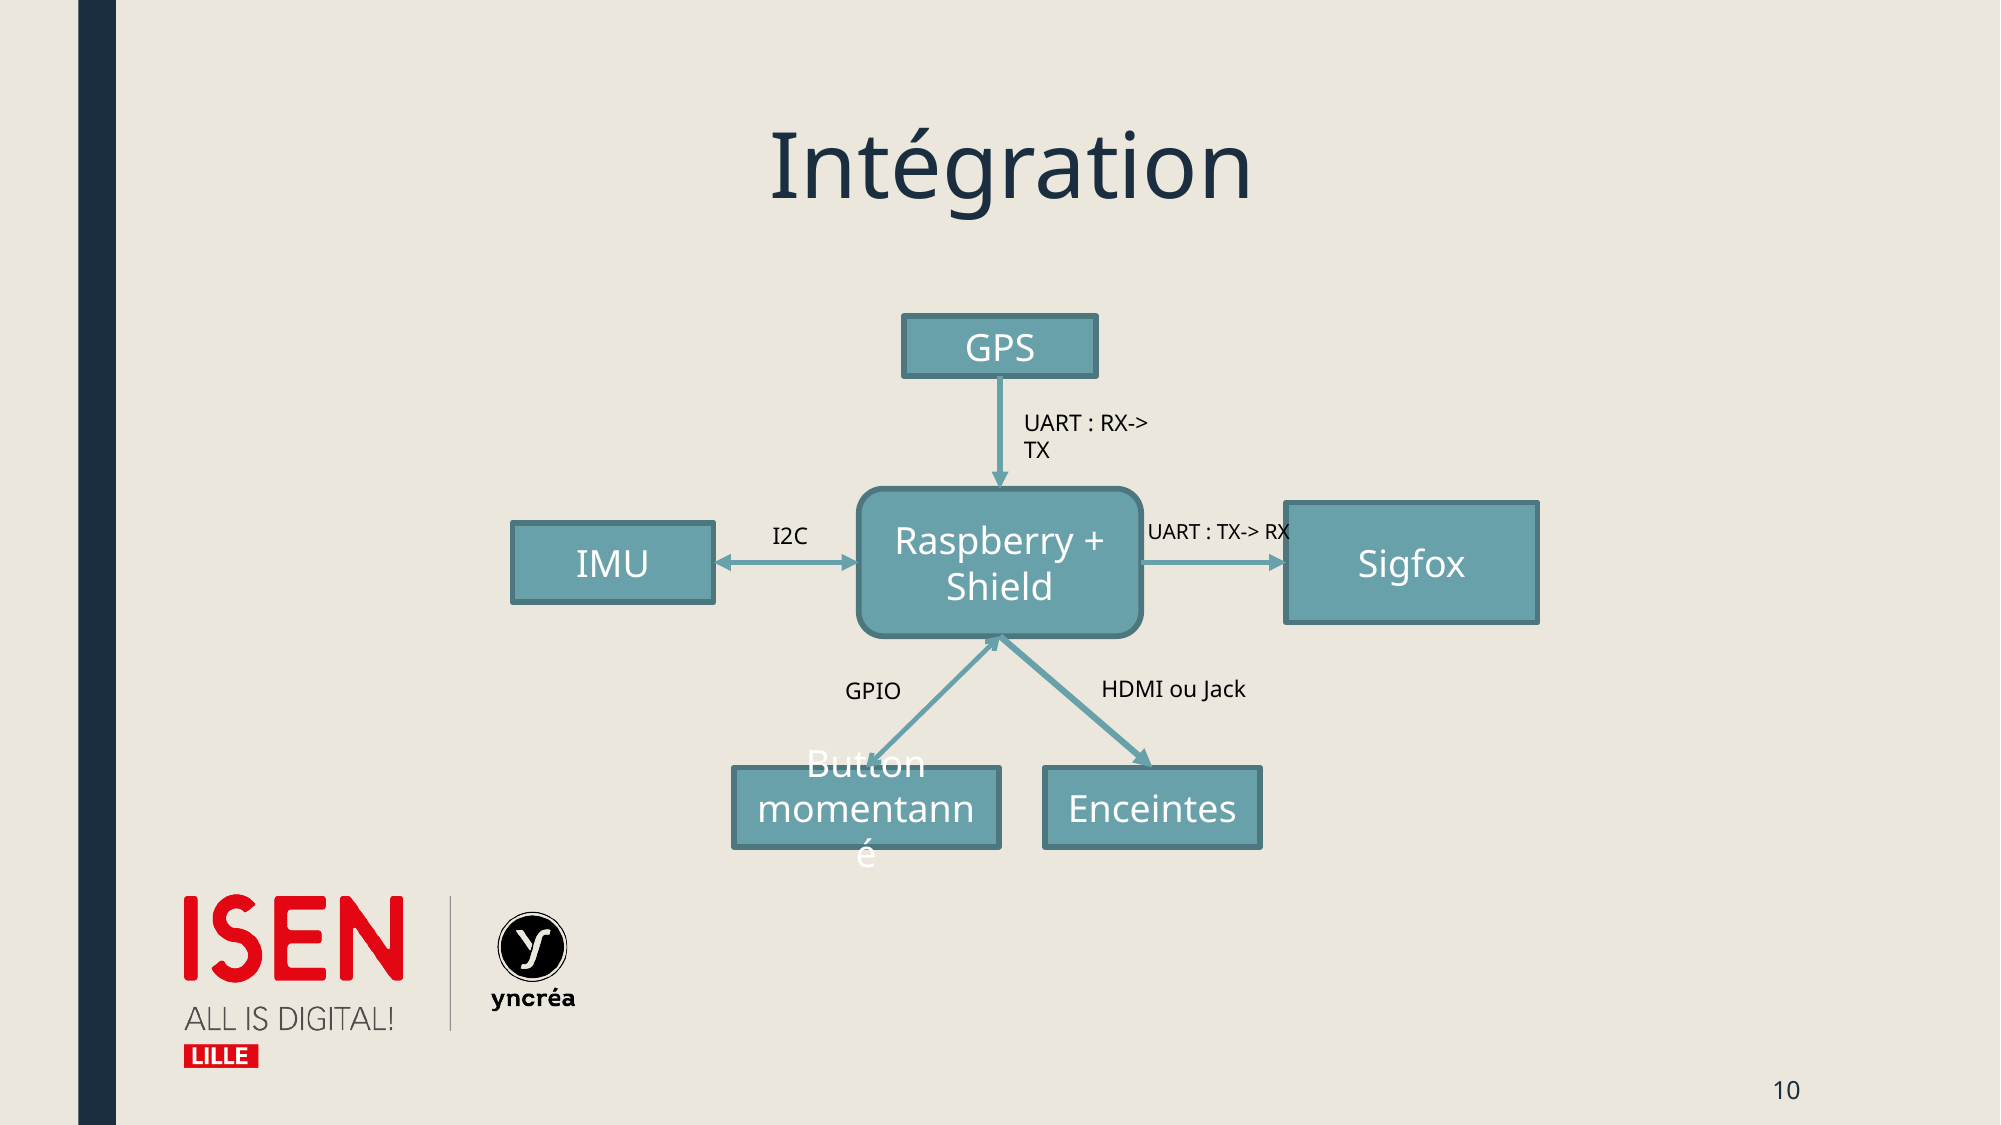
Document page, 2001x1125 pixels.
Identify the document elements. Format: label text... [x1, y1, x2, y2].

text_box I2C [757, 514, 854, 557]
text_box UART : RX-> TX [1009, 400, 1184, 471]
text_box GPIO [830, 669, 866, 712]
text_box Button momentanné [731, 765, 1002, 850]
text_box Raspberry + Shield [855, 485, 1145, 636]
text_box IMU [510, 520, 716, 605]
slide_number 10 [1553, 1058, 1816, 1125]
text_box UART : TX-> RX [1132, 511, 1308, 552]
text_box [999, 636, 1153, 768]
text_box Sigfox [1283, 500, 1540, 625]
text_box Enceintes [1042, 765, 1263, 850]
picture [184, 894, 575, 1068]
text_box GPS [901, 313, 1099, 379]
text_box HDMI ou Jack [1153, 667, 1267, 710]
title Intégration [225, 112, 1800, 357]
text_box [866, 636, 999, 768]
